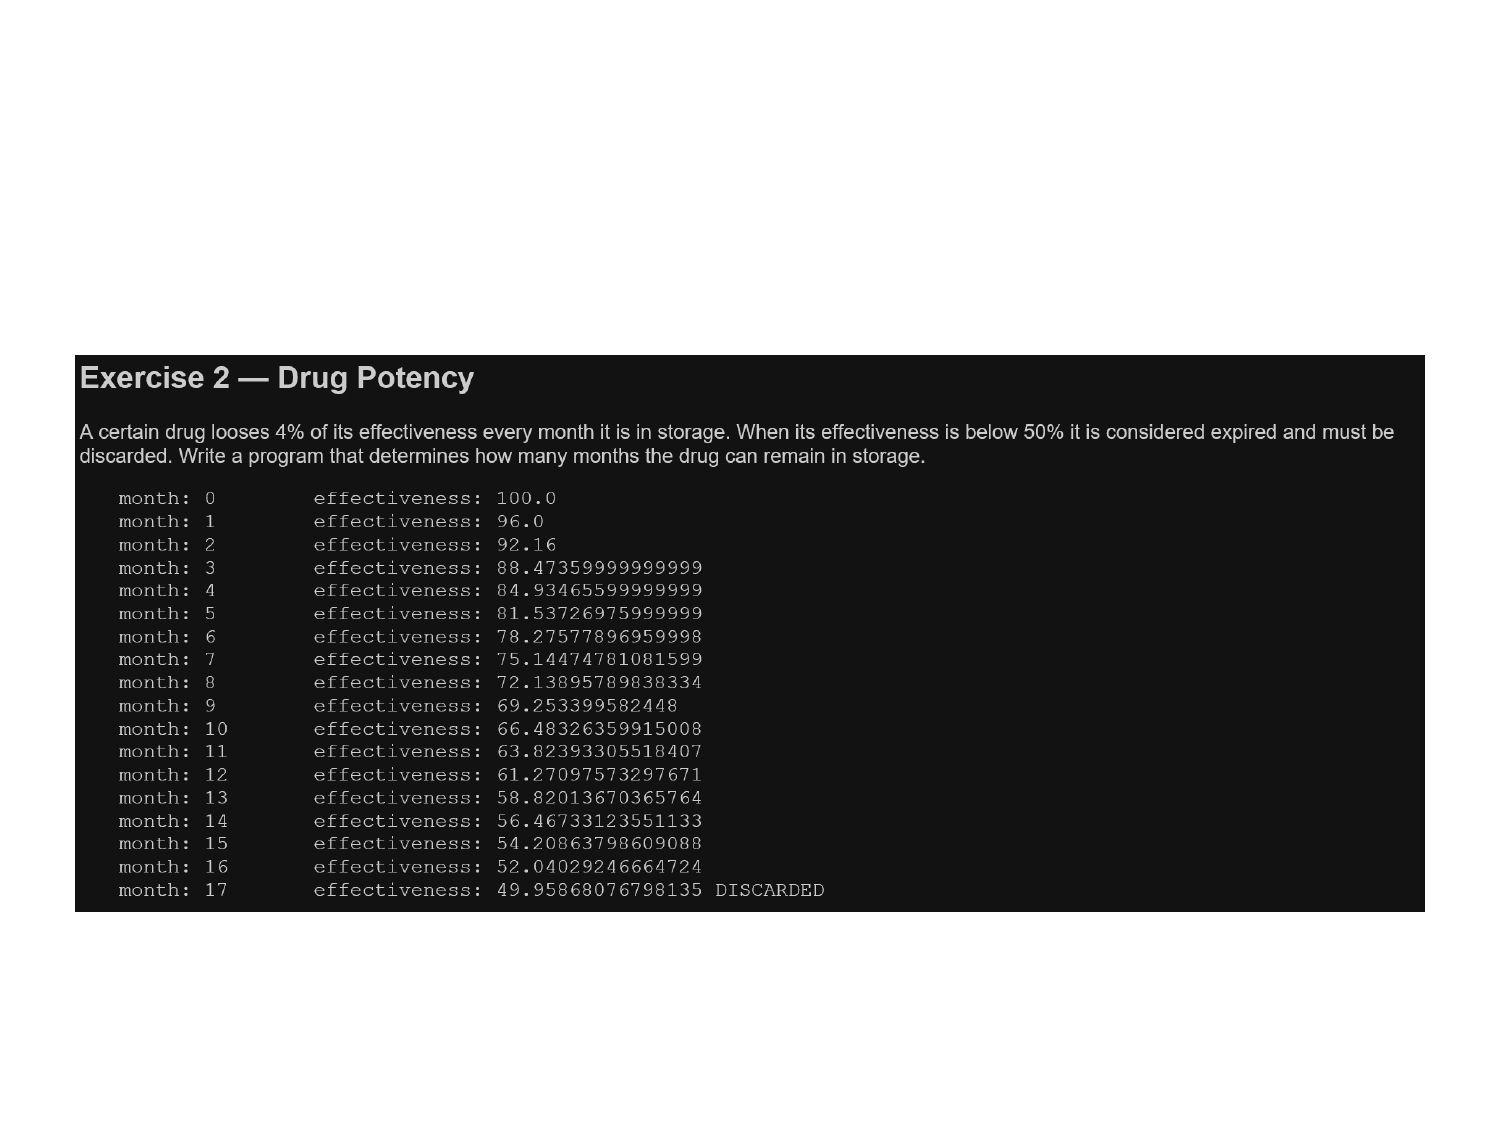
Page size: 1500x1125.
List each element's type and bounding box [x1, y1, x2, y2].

list [74, 355, 1426, 912]
